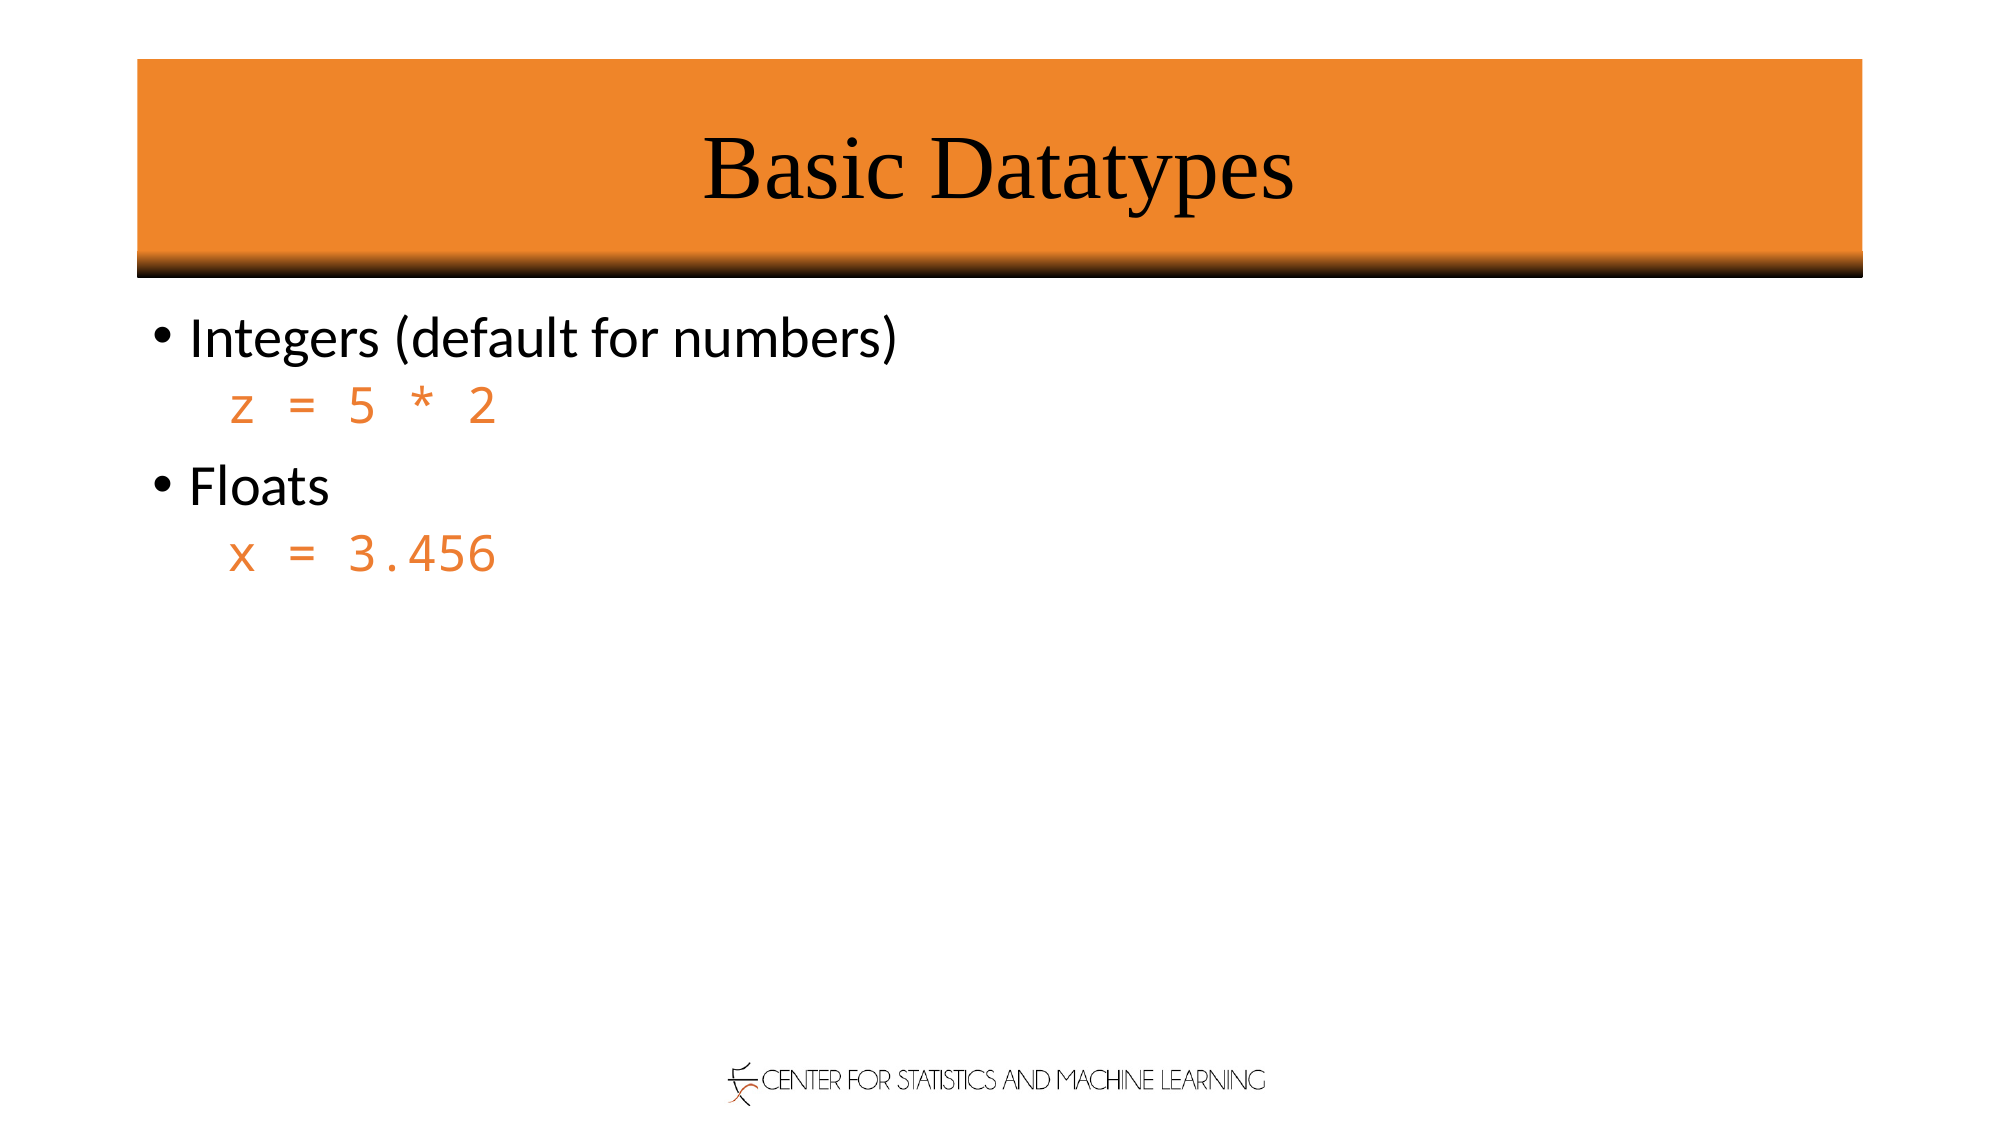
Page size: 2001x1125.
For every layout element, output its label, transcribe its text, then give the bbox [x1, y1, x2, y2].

title Basic Datatypes [137, 59, 1863, 278]
picture [724, 1060, 1276, 1108]
list Integers (default for numbers) z = 5 * 2 Floats x = 3.456 [137, 299, 1863, 1014]
